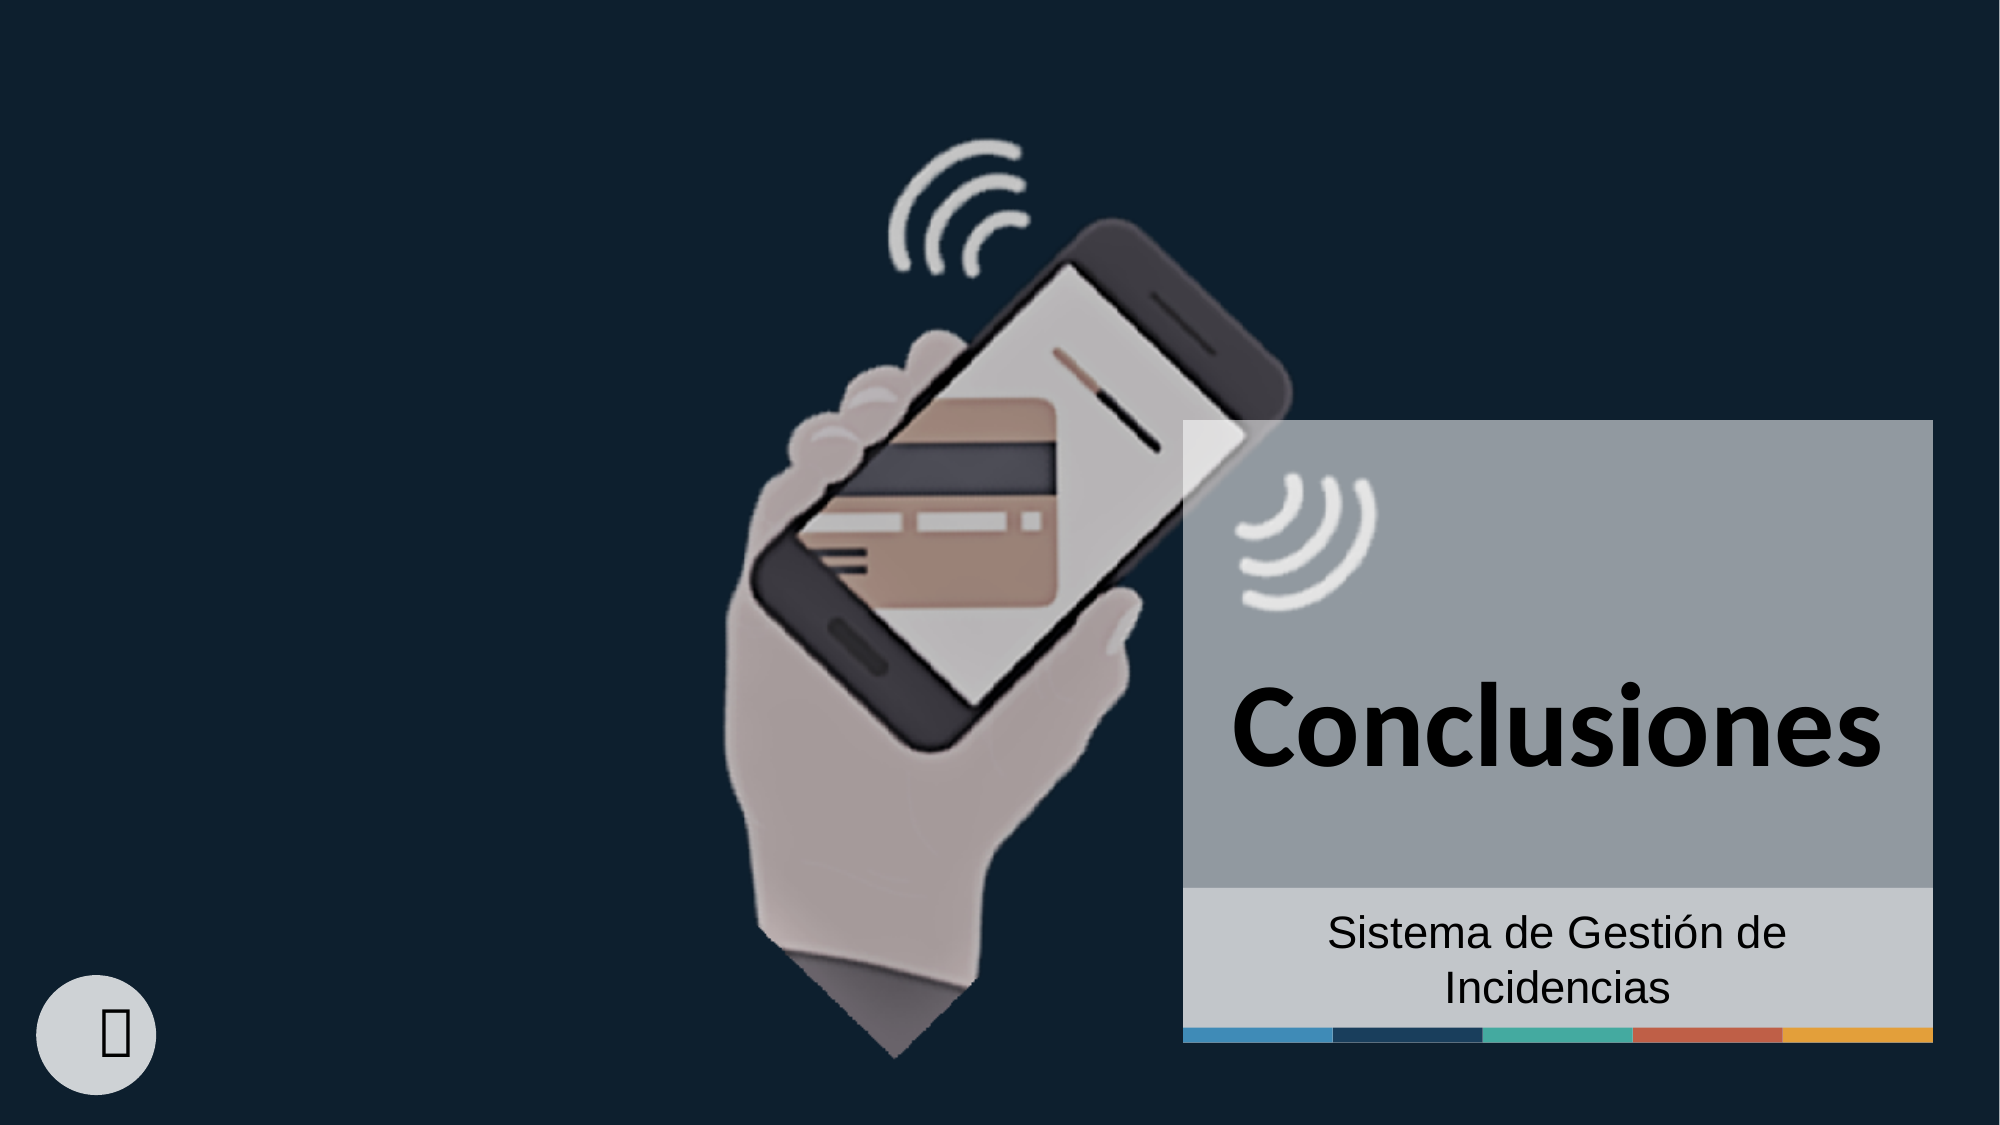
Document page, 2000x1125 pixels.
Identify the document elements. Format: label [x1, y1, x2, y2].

text_box [1182, 1027, 1934, 1043]
picture [0, 0, 2000, 1125]
